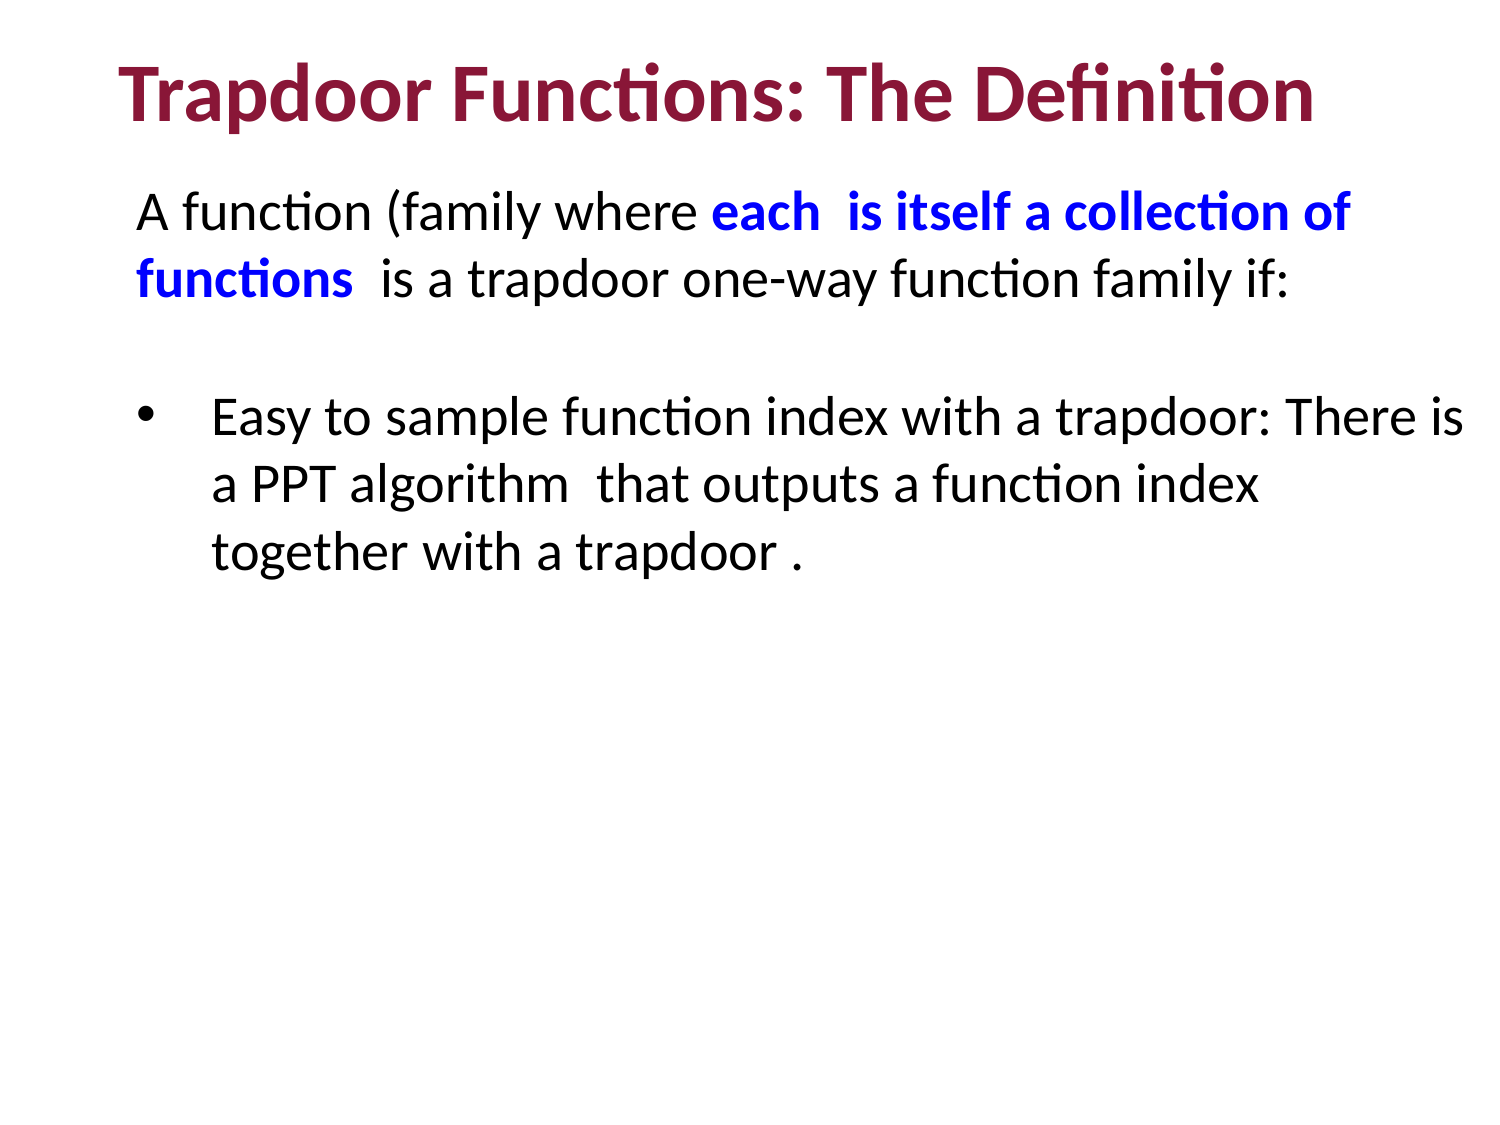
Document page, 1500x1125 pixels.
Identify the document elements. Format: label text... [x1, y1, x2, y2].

text_box Trapdoor Functions: The Definition [3, 30, 1433, 161]
